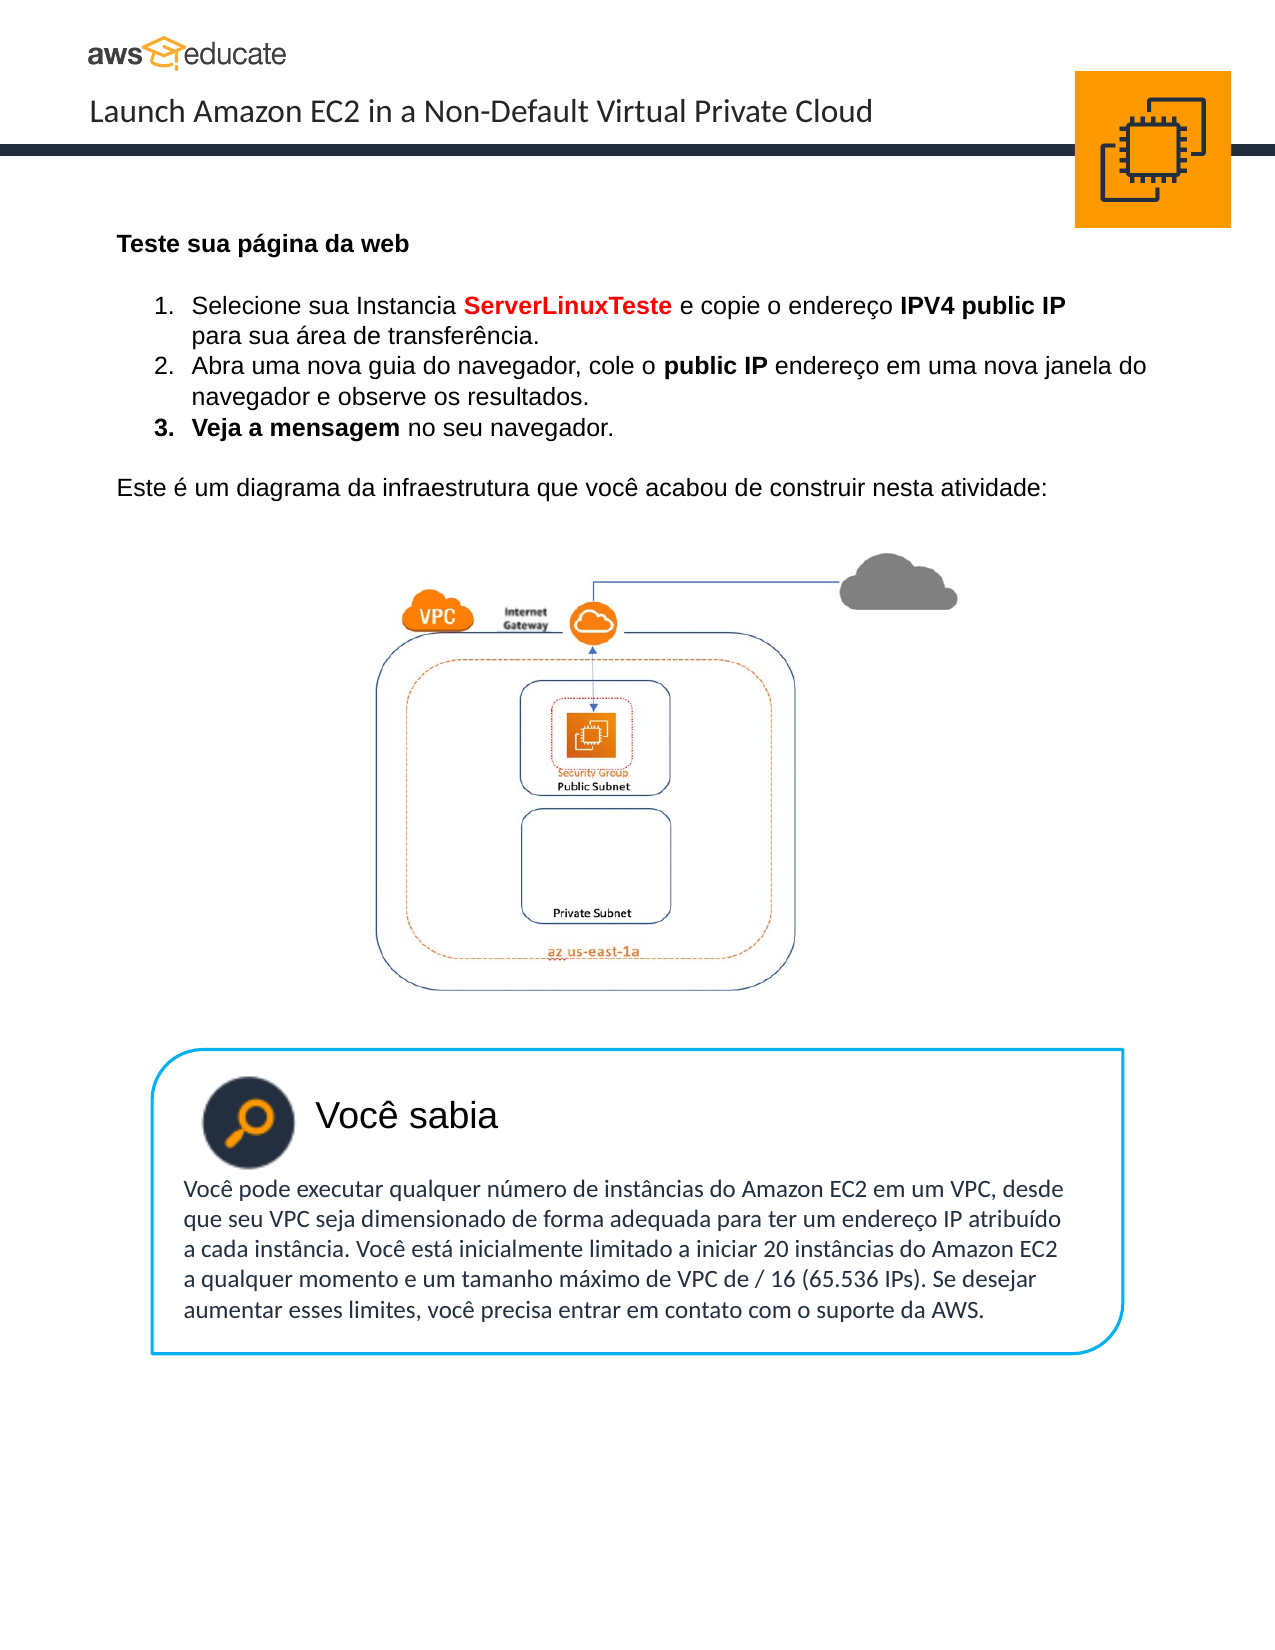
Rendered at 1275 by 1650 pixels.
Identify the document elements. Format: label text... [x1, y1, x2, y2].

text_box [375, 552, 958, 991]
text_box Teste sua página da web Selecione sua Instancia ServerLinuxTeste e copie o endereço IPV4 public IP para sua área de transferência. Abra uma nova guia do navegador, cole o public IP endereço em uma nova janela do navegador e observe os resultados. Veja a mensagem no seu navegador. Este é um diagrama da infraestrutura que você acabou de construir nesta atividade: [114, 225, 1157, 502]
text_box [152, 1049, 1123, 1354]
picture [1074, 71, 1232, 228]
text_box Você pode executar qualquer número de instâncias do Amazon EC2 em um VPC, desde que seu VPC seja dimensionado de forma adequada para ter um endereço IP atribuído a cada instância. Você está inicialmente limitado a iniciar 20 instâncias do Amazon EC2 a qualquer momento e um tamanho máximo de VPC de / 16 (65.536 IPs). Se desejar aumentar esses limites, você precisa entrar em contato com o suporte da AWS. [181, 1170, 1075, 1324]
text_box Você sabia [300, 1083, 516, 1144]
text_box [200, 1073, 301, 1174]
picture [87, 32, 287, 79]
